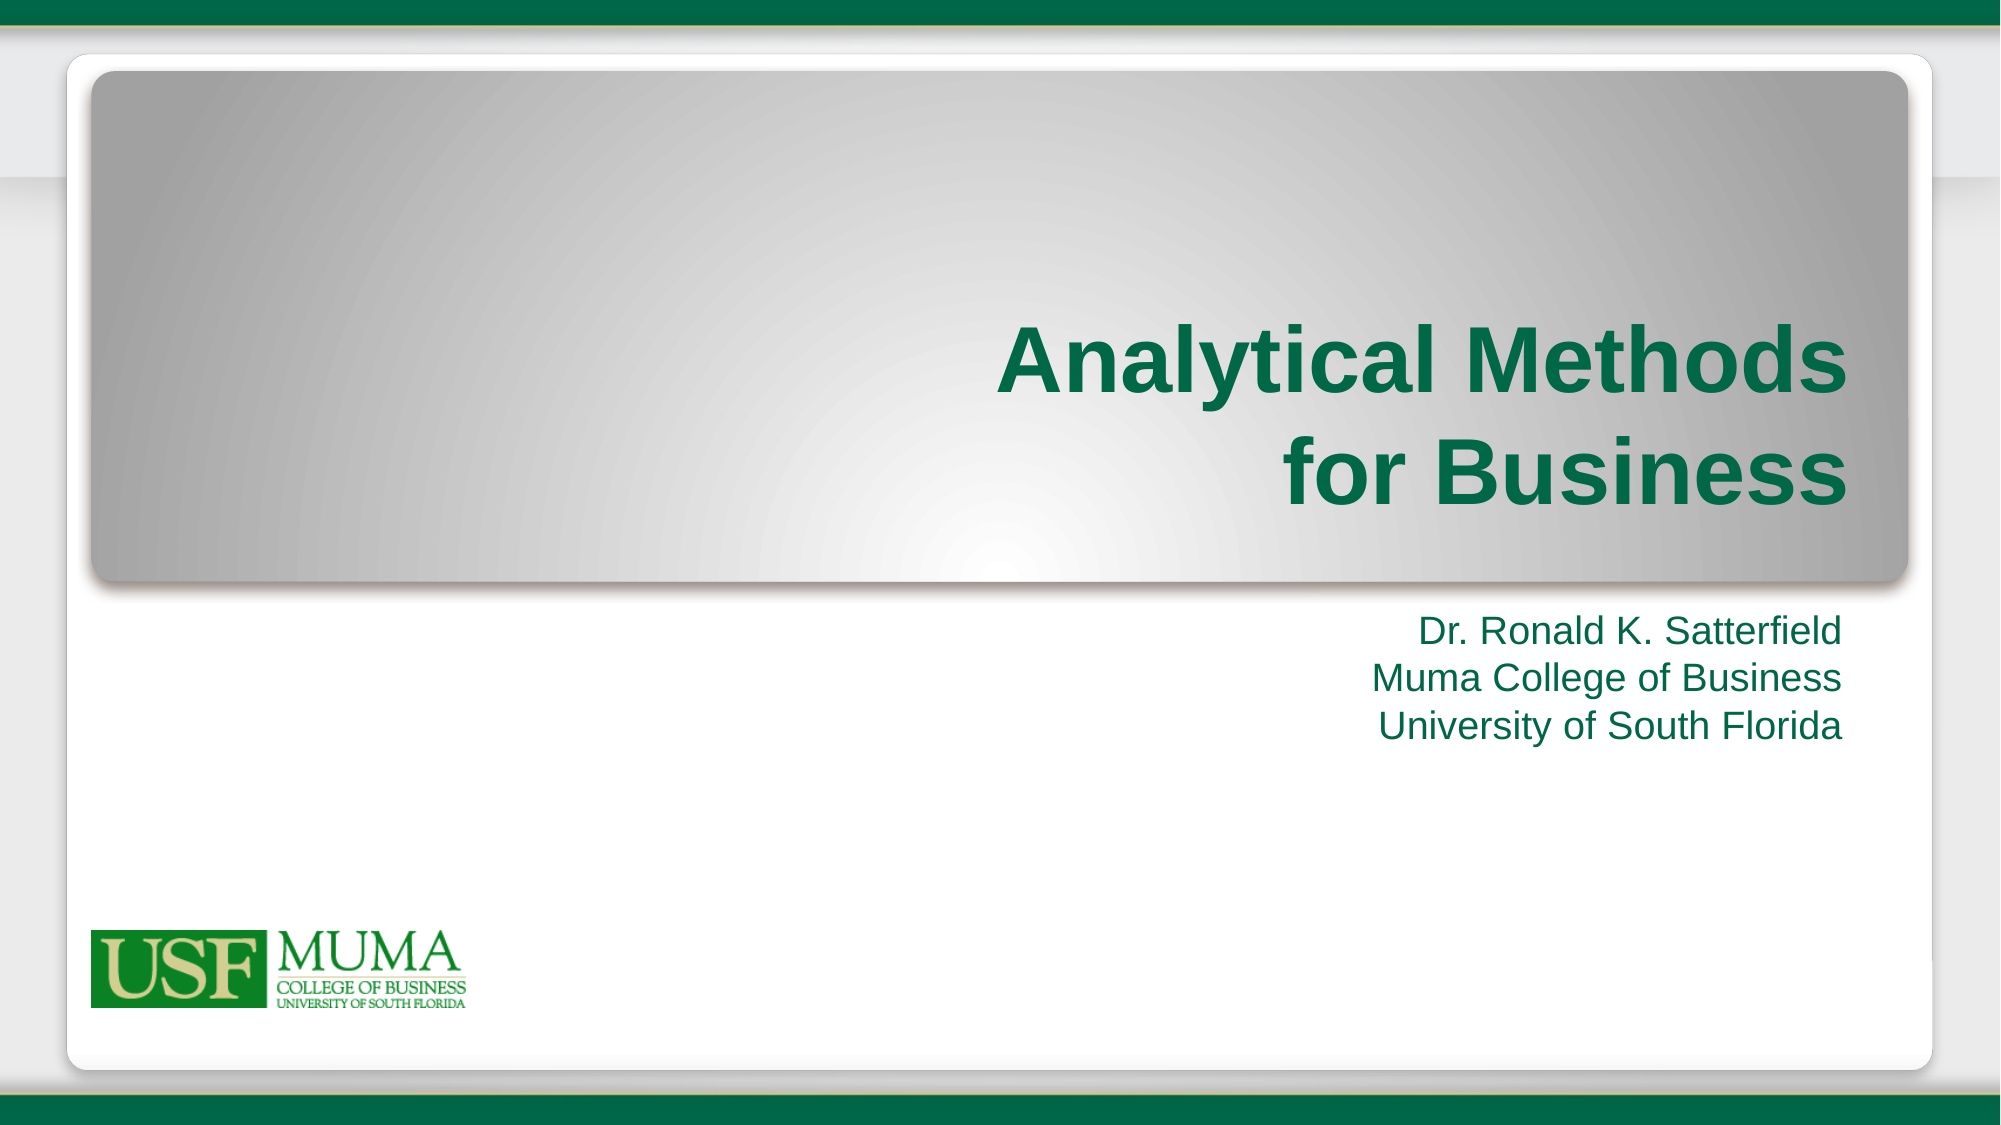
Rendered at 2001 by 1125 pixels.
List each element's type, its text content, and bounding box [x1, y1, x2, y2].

title Analytical Methods for Business [157, 291, 1858, 592]
picture [0, 0, 2001, 1125]
subtitle Dr. Ronald K. Satterfield Muma College of Business University of South Florida [157, 604, 1858, 755]
